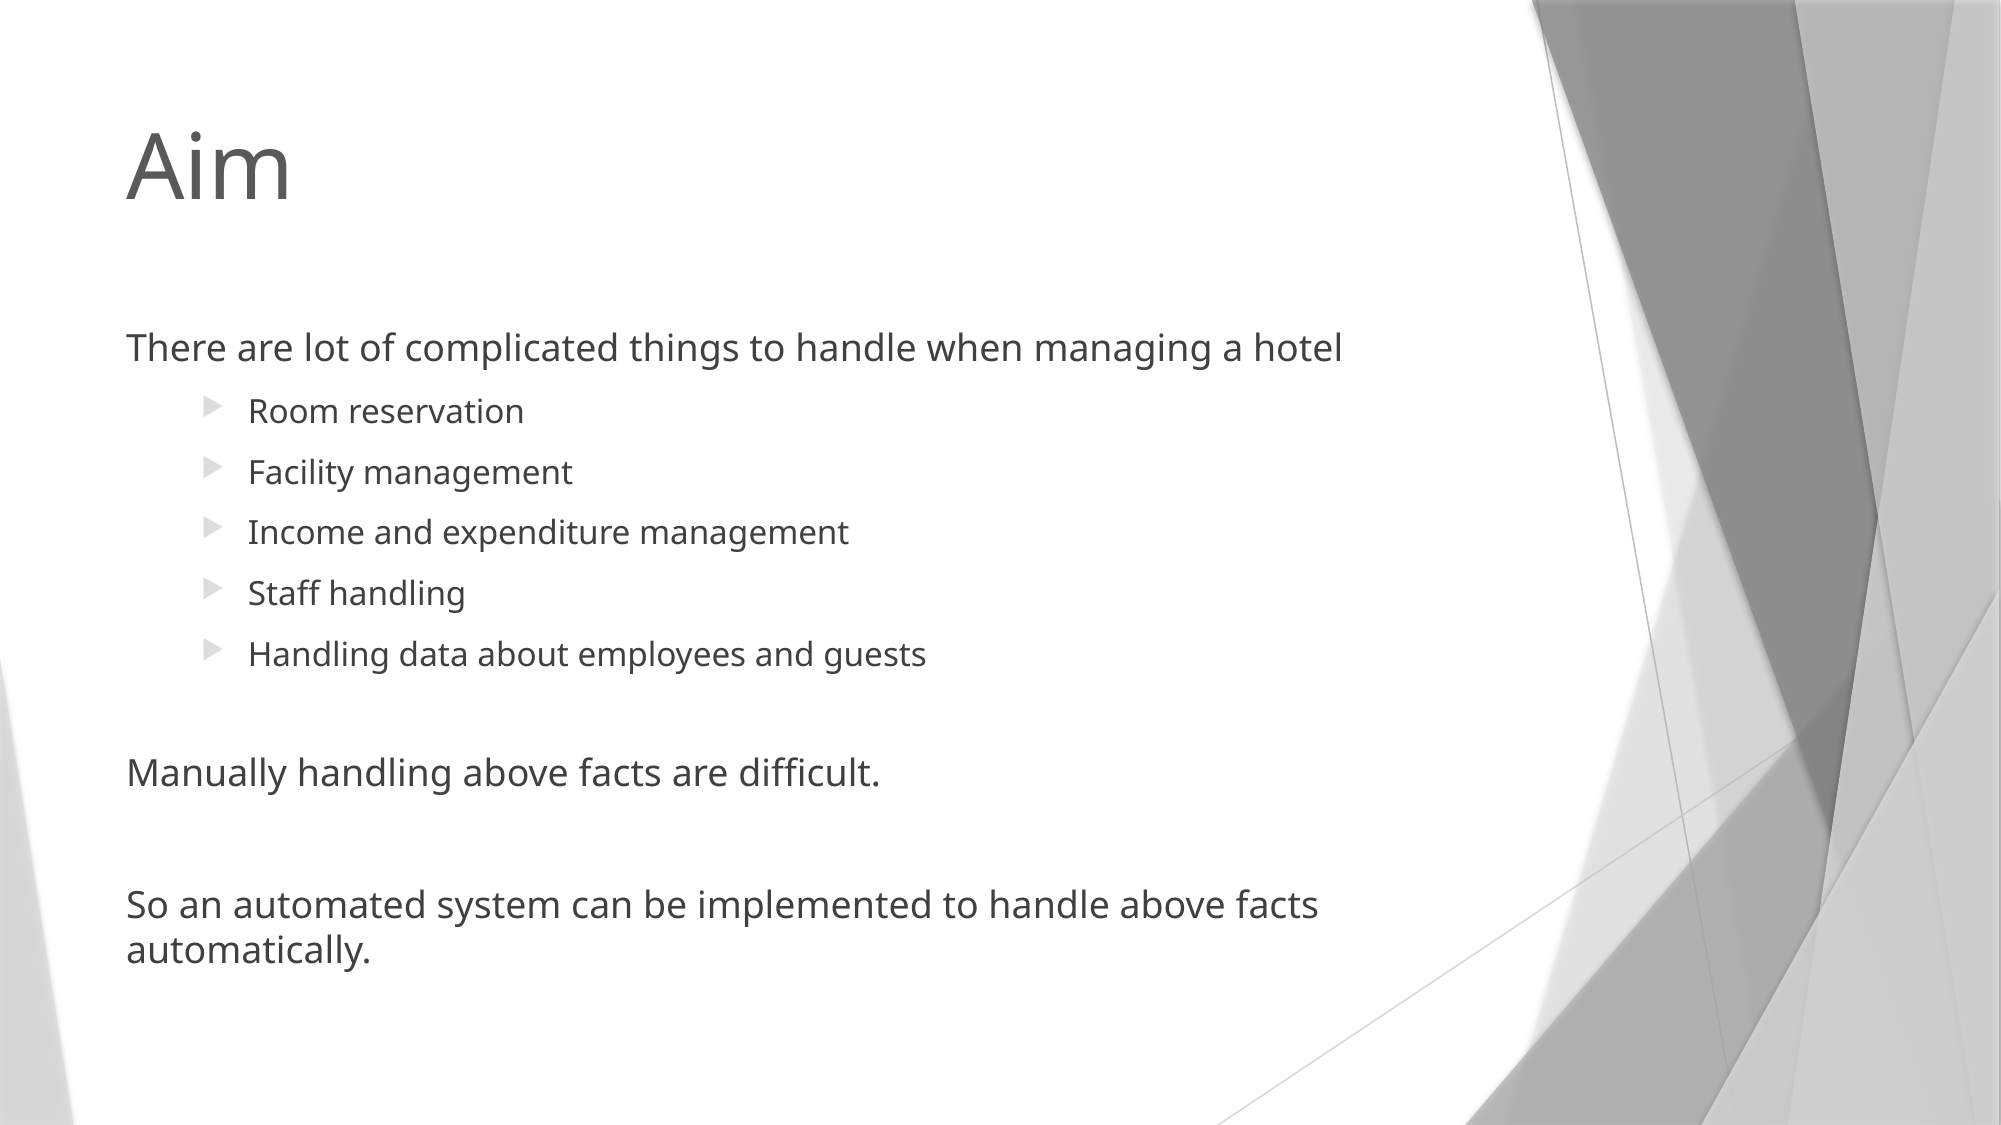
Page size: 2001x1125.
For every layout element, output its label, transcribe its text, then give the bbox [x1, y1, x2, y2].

text_box Manually handling above facts are difficult. So an automated system can be implemented to handle above facts automatically. [111, 741, 1522, 1059]
list There are lot of complicated things to handle when managing a hotel Room reservation Facility management Income and expenditure management Staff handling Handling data about employees and guests [111, 316, 1522, 741]
title Aim [111, 99, 1522, 316]
